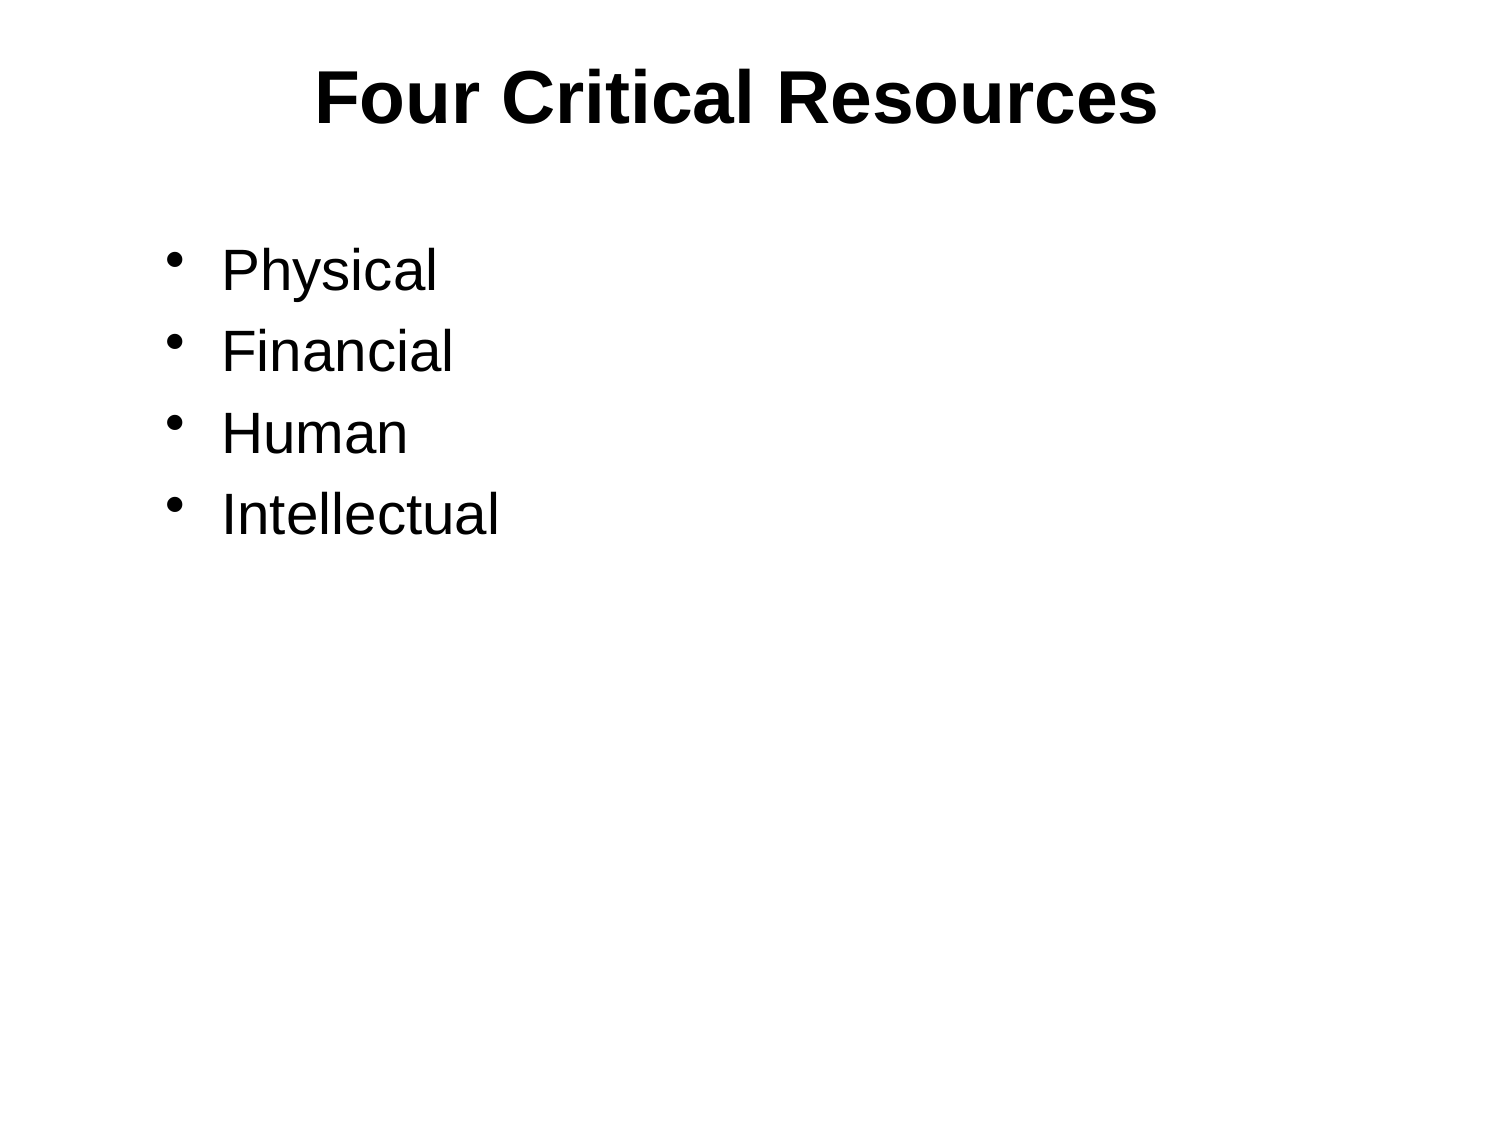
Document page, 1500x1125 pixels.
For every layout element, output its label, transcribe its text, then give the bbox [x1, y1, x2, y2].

title Four Critical Resources [62, 24, 1413, 163]
list Physical Financial Human Intellectual [149, 223, 1351, 1079]
